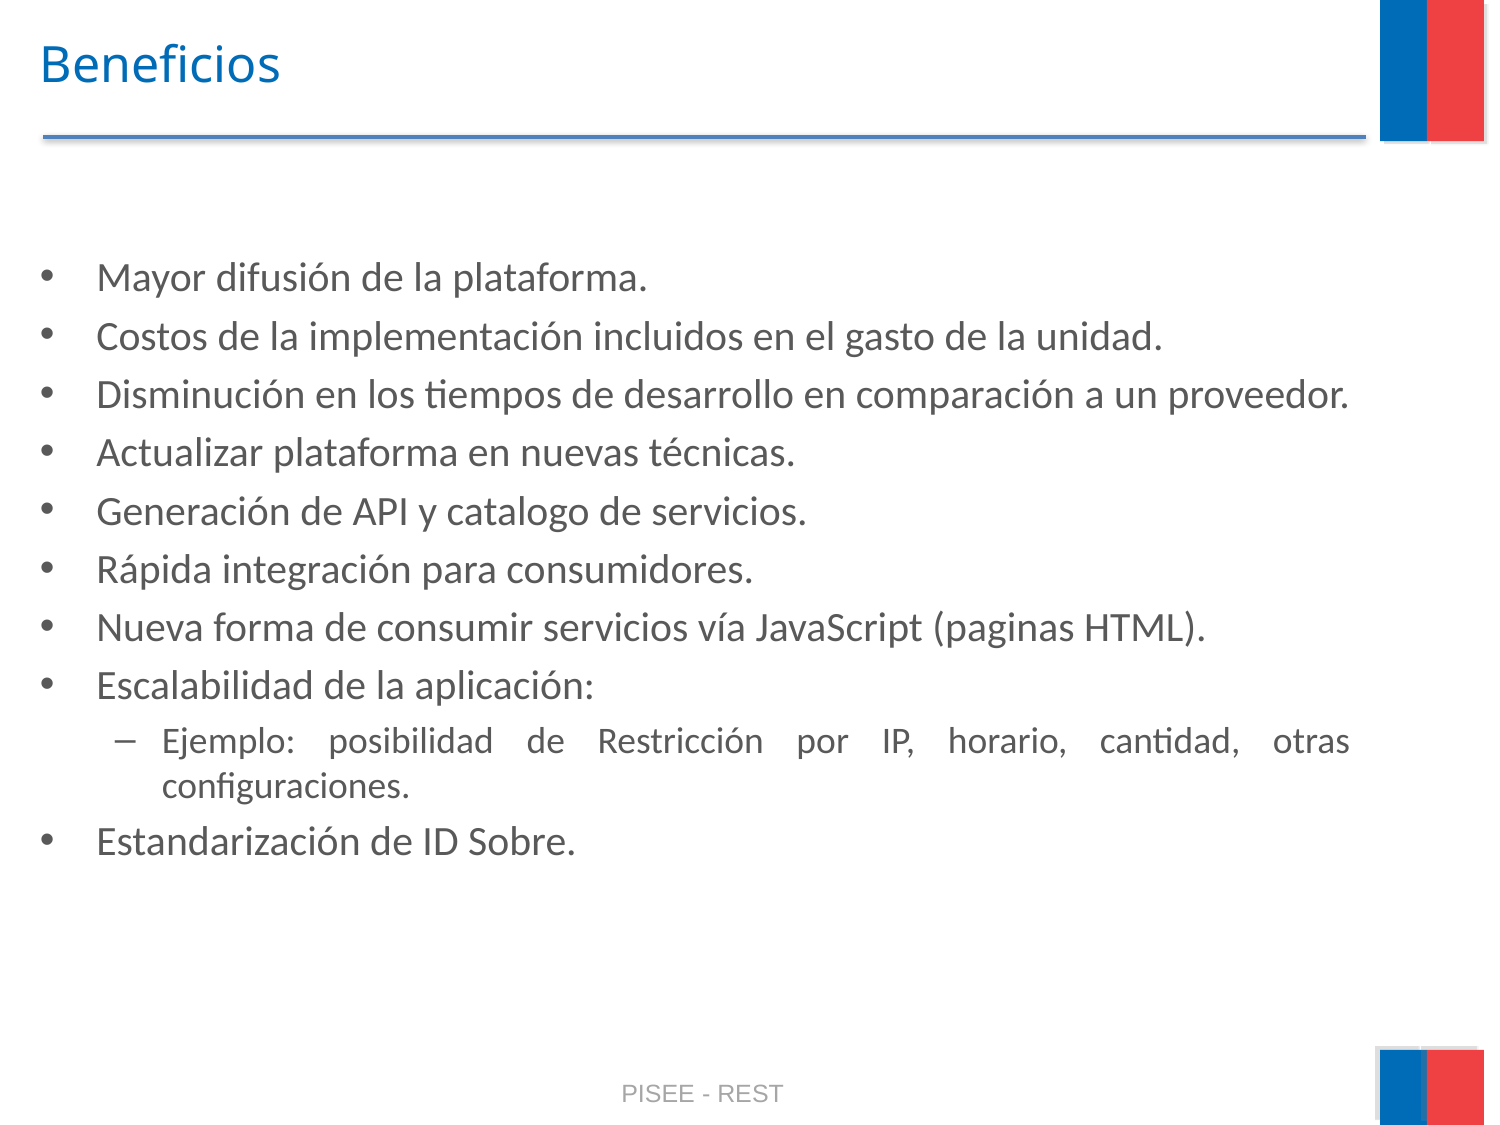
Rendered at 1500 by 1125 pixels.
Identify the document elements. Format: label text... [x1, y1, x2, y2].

list Mayor difusión de la plataforma. Costos de la implementación incluidos en el gasto de la unidad. Disminución en los tiempos de desarrollo en comparación a un proveedor. Actualizar plataforma en nuevas técnicas. Generación de API y catalogo de servicios. Rápida integración para consumidores. Nueva forma de consumir servicios vía JavaScript (paginas HTML). Escalabilidad de la aplicación: Ejemplo: posibilidad de Restricción por IP, horario, cantidad, otras configuraciones. Estandarización de ID Sobre. [24, 242, 1367, 986]
title Beneficios [24, 24, 1365, 213]
text_box PISEE - REST [41, 1070, 1365, 1116]
